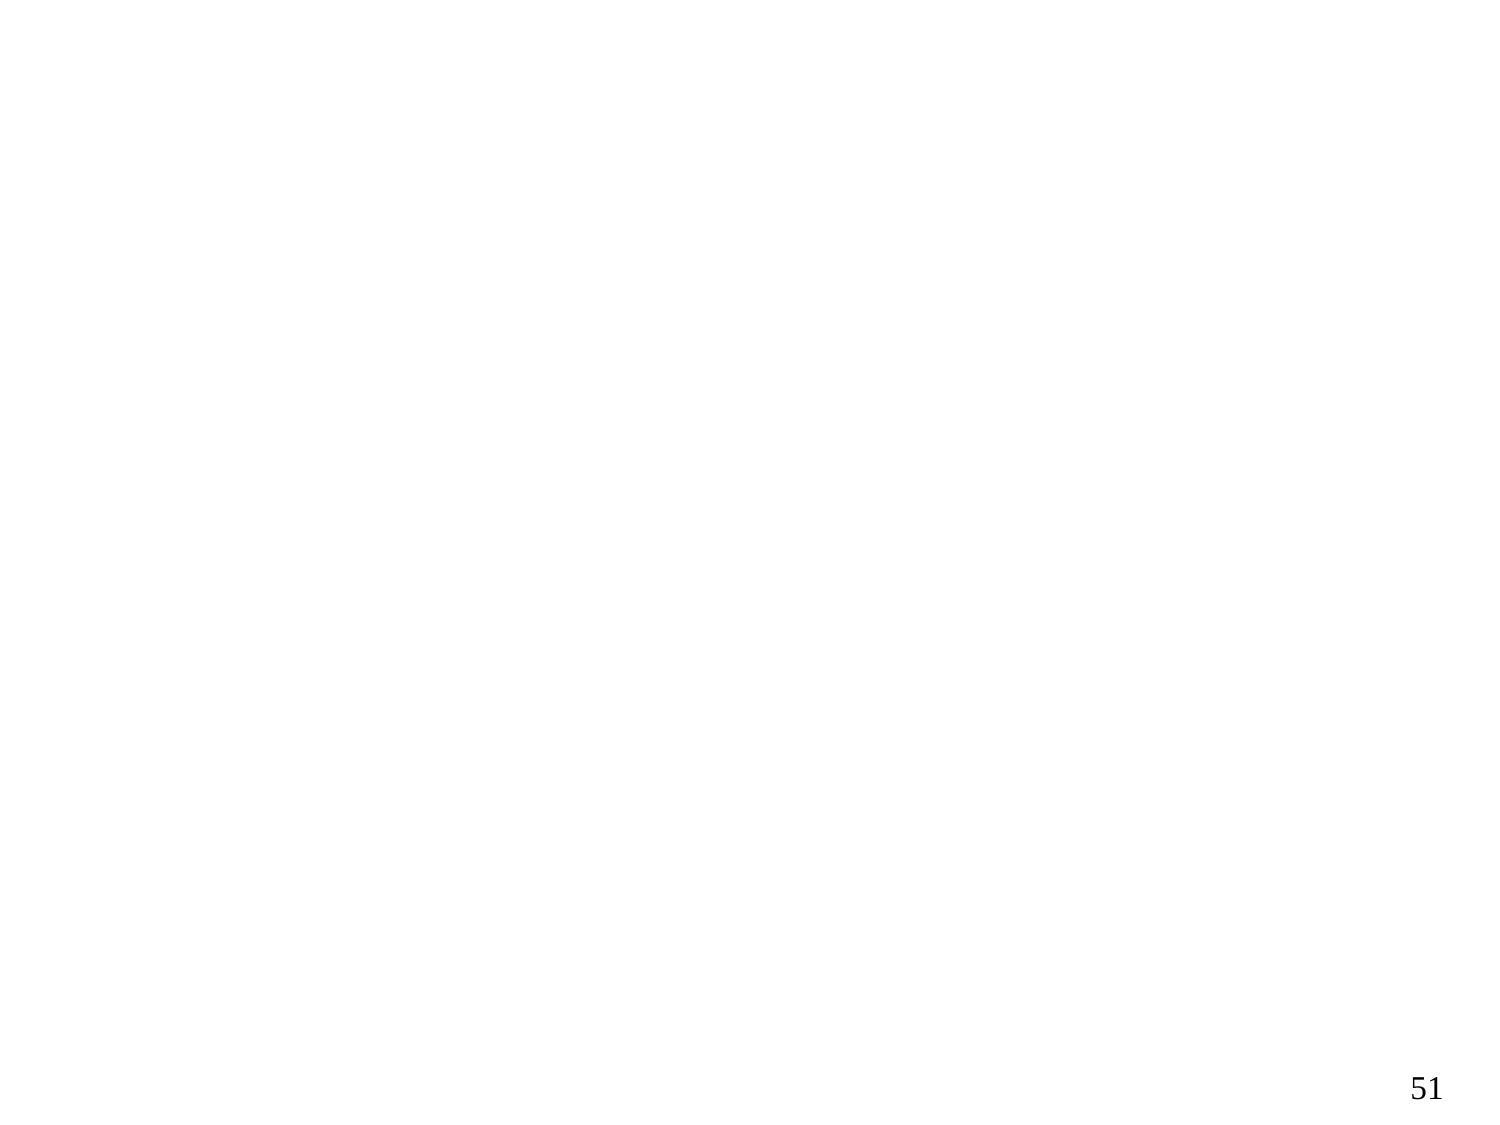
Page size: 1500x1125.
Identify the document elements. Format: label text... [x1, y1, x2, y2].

slide_number 51 [1363, 1058, 1460, 1107]
